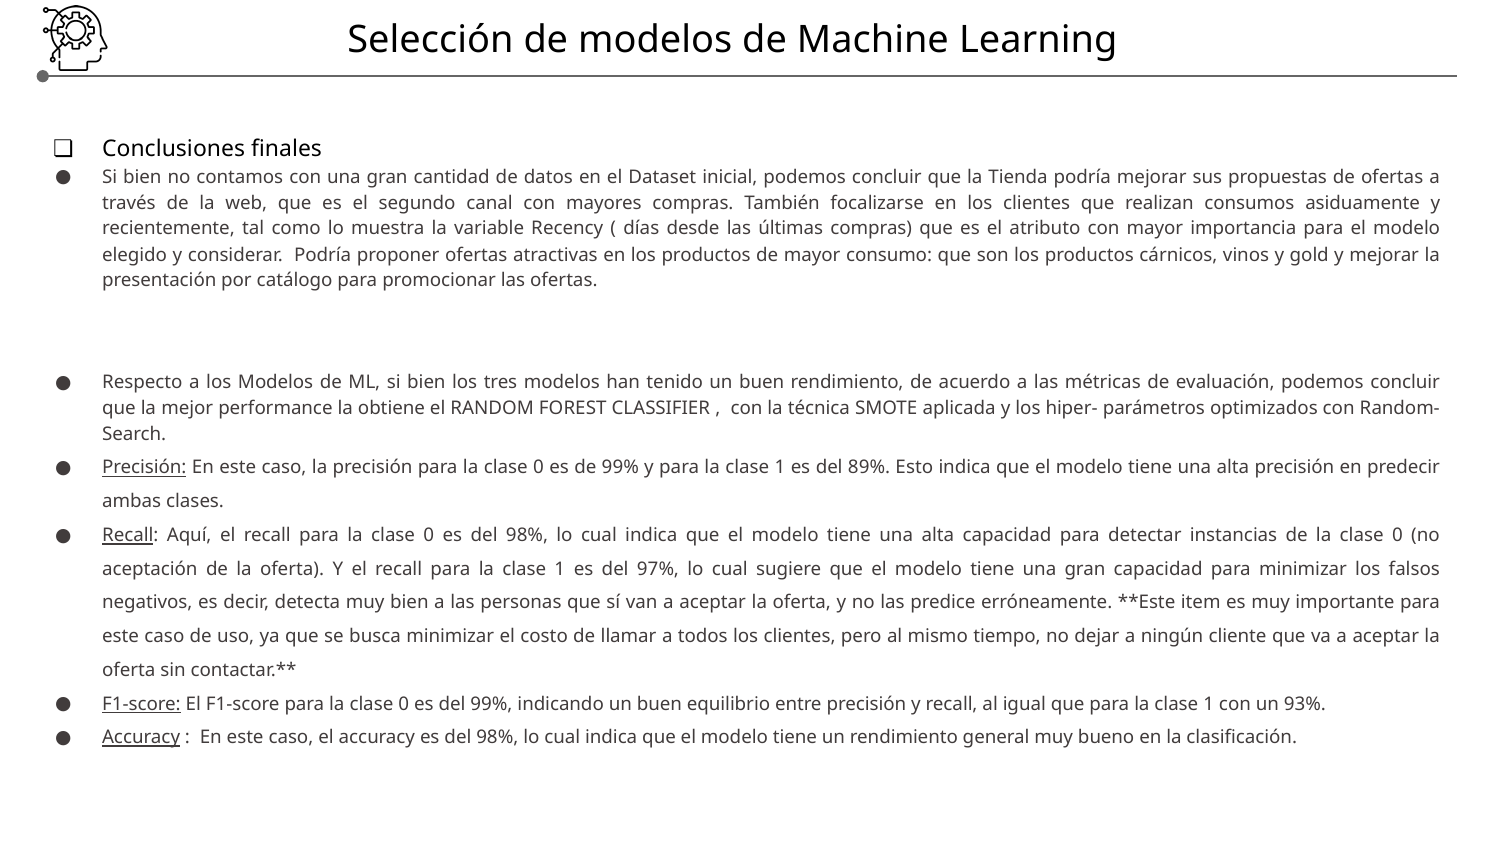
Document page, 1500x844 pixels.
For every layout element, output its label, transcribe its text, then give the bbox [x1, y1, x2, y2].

picture [42, 5, 108, 71]
text_box Conclusiones finales Si bien no contamos con una gran cantidad de datos en el Dataset inicial, podemos concluir que la Tienda podría mejorar sus propuestas de ofertas a través de la web, que es el segundo canal con mayores compras. También focalizarse en los clientes que realizan consumos asiduamente y recientemente, tal como lo muestra la variable Recency ( días desde las últimas compras) que es el atributo con mayor importancia para el modelo elegido y considerar. Podría proponer ofertas atractivas en los productos de mayor consumo: que son los productos cárnicos, vinos y gold y mejorar la presentación por catálogo para promocionar las ofertas. Respecto a los Modelos de ML, si bien los tres modelos han tenido un buen rendimiento, de acuerdo a las métricas de evaluación, podemos concluir que la mejor performance la obtiene el RANDOM FOREST CLASSIFIER , con la técnica SMOTE aplicada y los hiper- parámetros optimizados con Random-Search. Precisión: En este caso, la precisión para la clase 0 es de 99% y para la clase 1 es del 89%. Esto indica que el modelo tiene una alta precisión en predecir ambas clases. Recall: Aquí, el recall para la clase 0 es del 98%, lo cual indica que el modelo tiene una alta capacidad para detectar instancias de la clase 0 (no aceptación de la oferta). Y el recall para la clase 1 es del 97%, lo cual sugiere que el modelo tiene una gran capacidad para minimizar los falsos negativos, es decir, detecta muy bien a las personas que sí van a aceptar la oferta, y no las predice erróneamente. **Este item es muy importante para este caso de uso, ya que se busca minimizar el costo de llamar a todos los clientes, pero al mismo tiempo, no dejar a ningún cliente que va a aceptar la oferta sin contactar.** F1-score: El F1-score para la clase 0 es del 99%, indicando un buen equilibrio entre precisión y recall, al igual que para la clase 1 con un 93%. Accuracy : En este caso, el accuracy es del 98%, lo cual indica que el modelo tiene un rendimiento general muy bueno en la clasificación. [12, 114, 1454, 819]
text_box Selección de modelos de Machine Learning [0, 0, 1466, 76]
